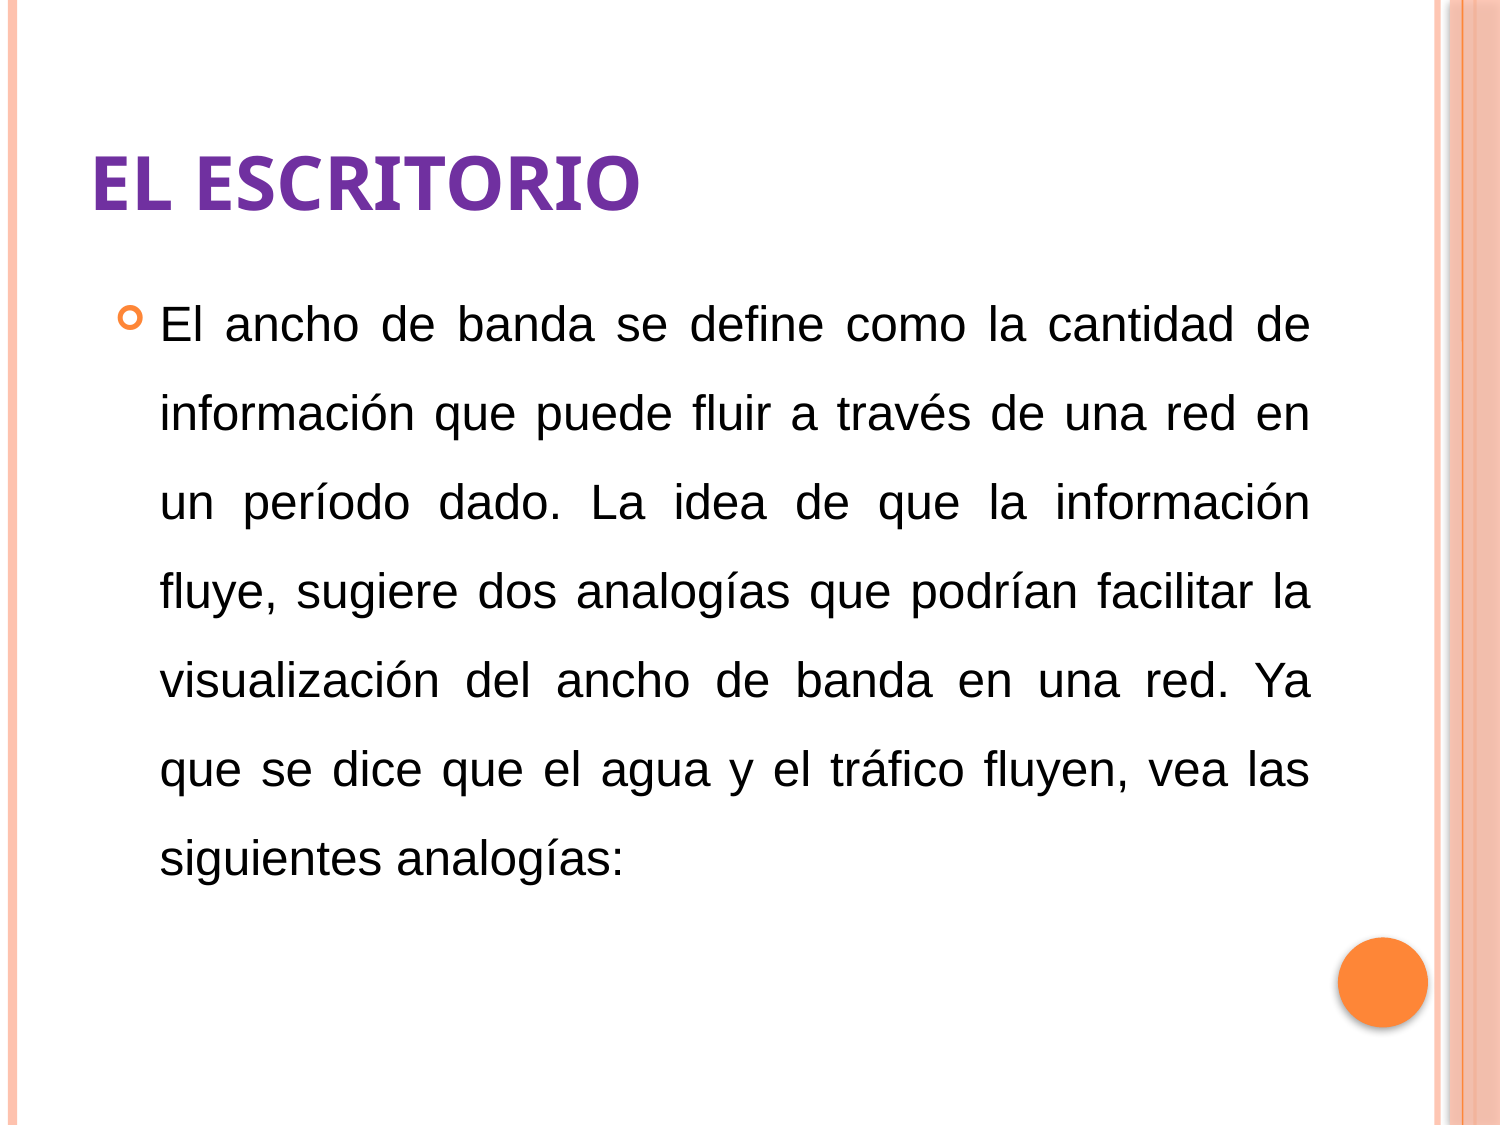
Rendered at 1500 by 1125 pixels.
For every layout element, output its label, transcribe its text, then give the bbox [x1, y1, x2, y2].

list El ancho de banda se define como la cantidad de información que puede fluir a través de una red en un período dado. La idea de que la información fluye, sugiere dos analogías que podrían facilitar la visualización del ancho de banda en una red. Ya que se dice que el agua y el tráfico fluyen, vea las siguientes analogías: [100, 255, 1326, 898]
title El escritorio [75, 45, 1300, 233]
